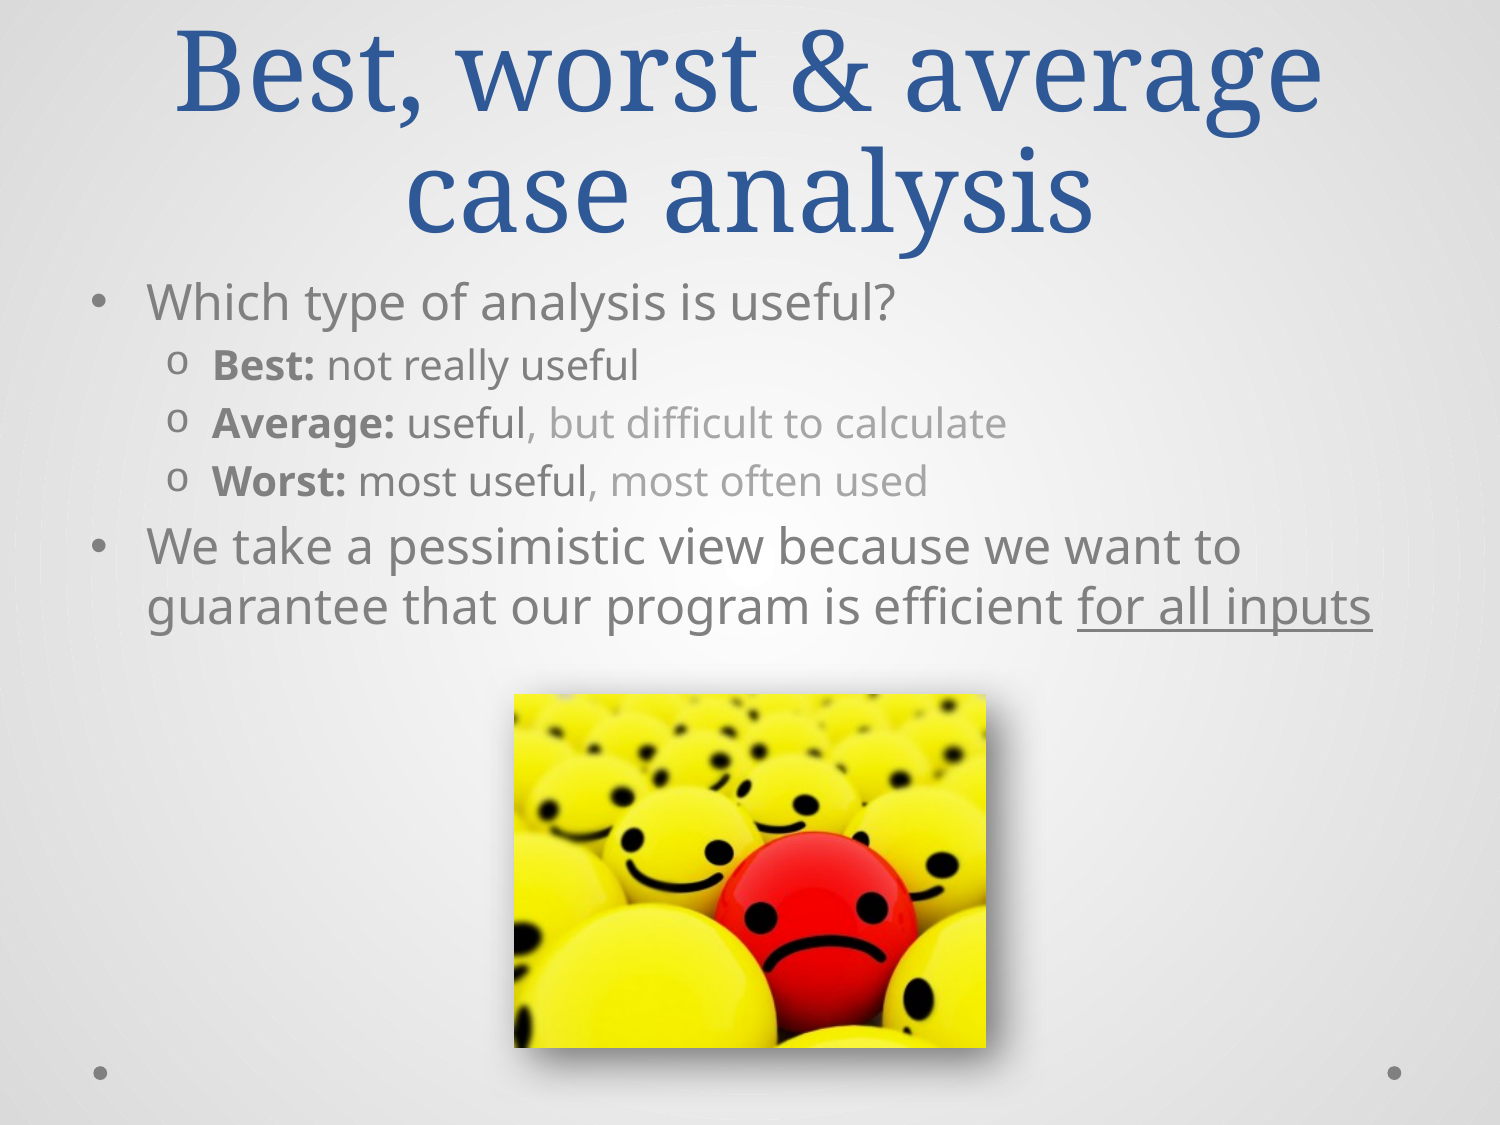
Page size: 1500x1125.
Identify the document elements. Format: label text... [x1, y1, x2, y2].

picture [513, 694, 987, 1048]
list Which type of analysis is useful? Best: not really useful Average: useful, but difficult to calculate Worst: most useful, most often used We take a pessimistic view because we want to guarantee that our program is efficient for all inputs [75, 262, 1425, 1005]
title Best, worst & average case analysis [75, 0, 1425, 262]
